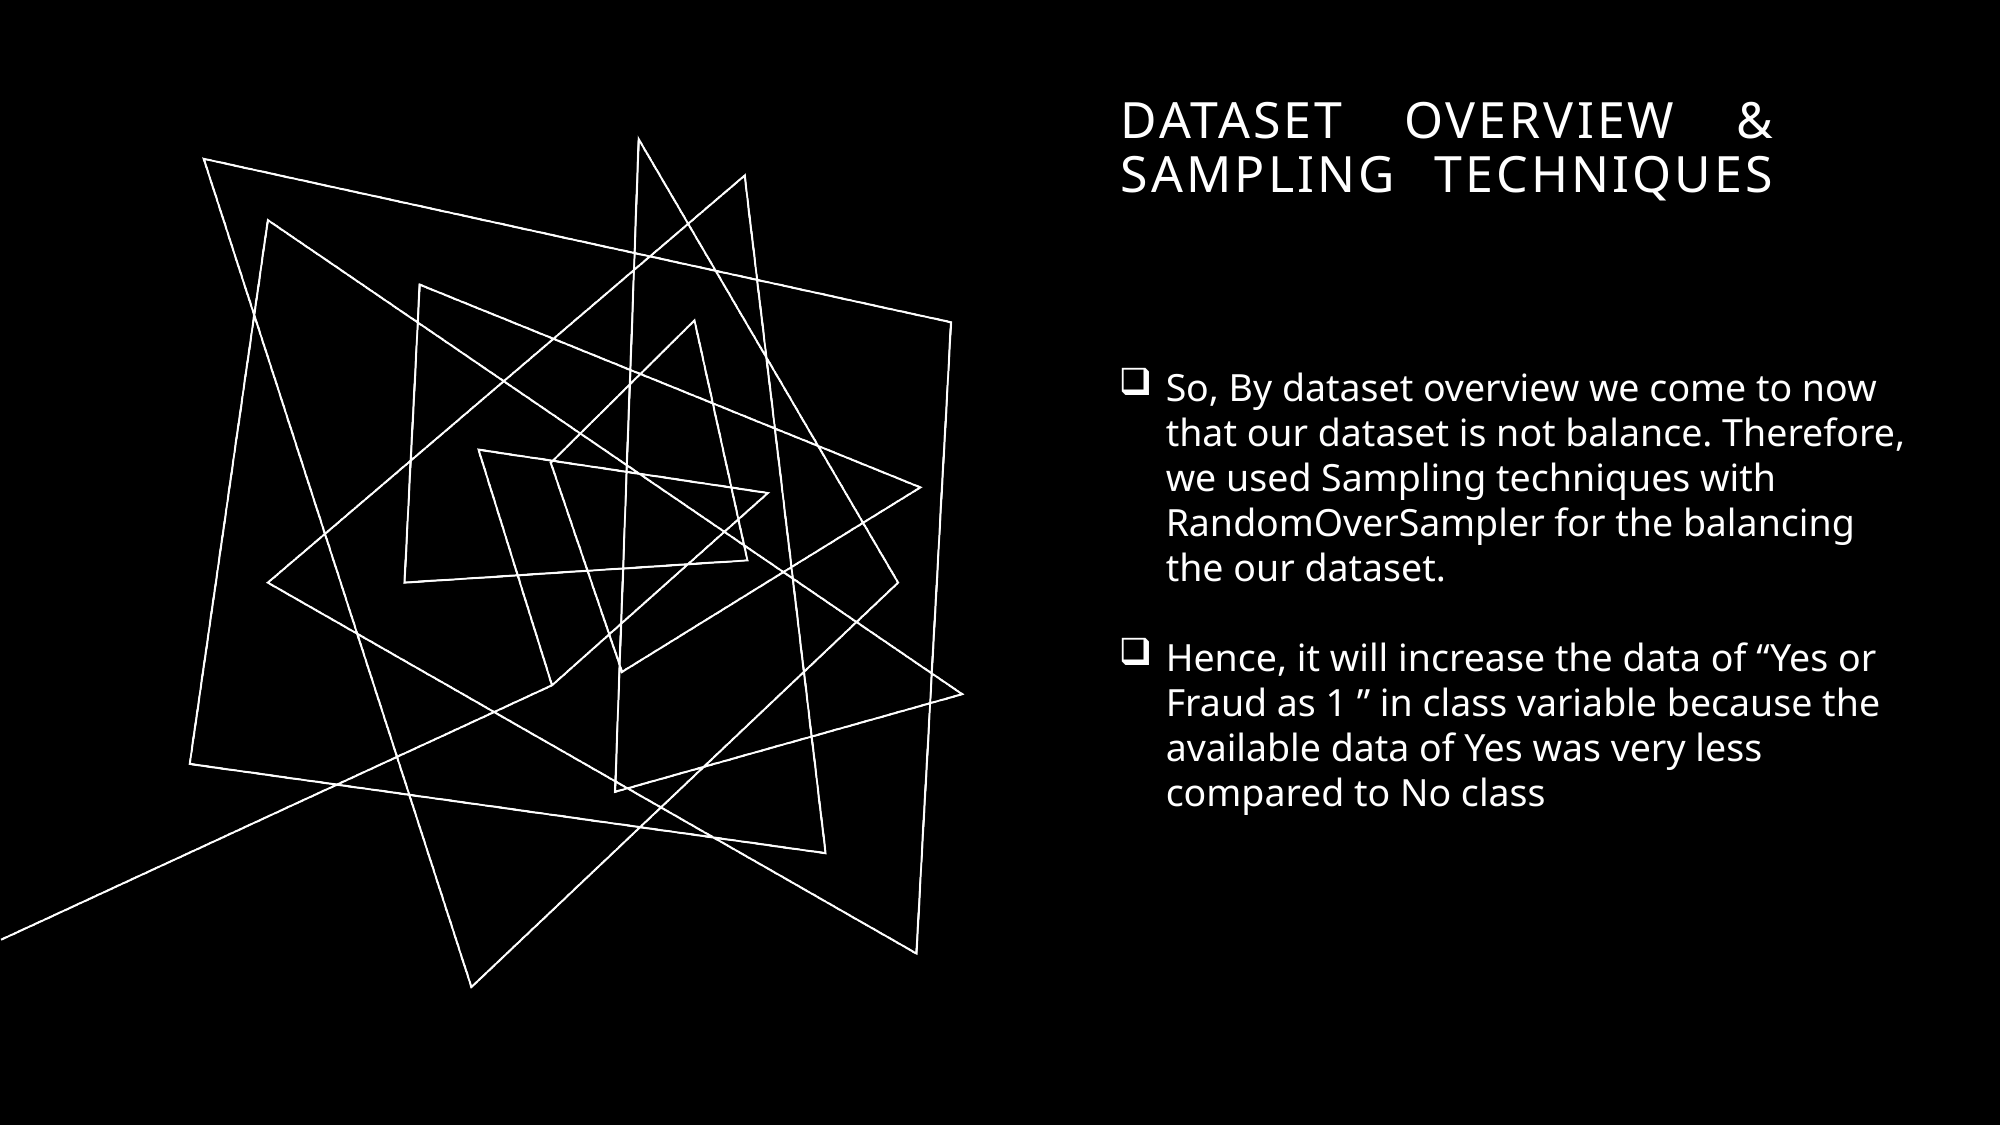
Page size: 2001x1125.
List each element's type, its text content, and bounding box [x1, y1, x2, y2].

title Dataset overview & Sampling techniques [1105, 184, 1792, 283]
text_box So, By dataset overview we come to now that our dataset is not balance. Therefore, we used Sampling techniques with RandomOverSampler for the balancing the our dataset. Hence, it will increase the data of “Yes or Fraud as 1 ” in class variable because the available data of Yes was very less compared to No class [1104, 356, 1931, 822]
picture [0, 135, 965, 989]
